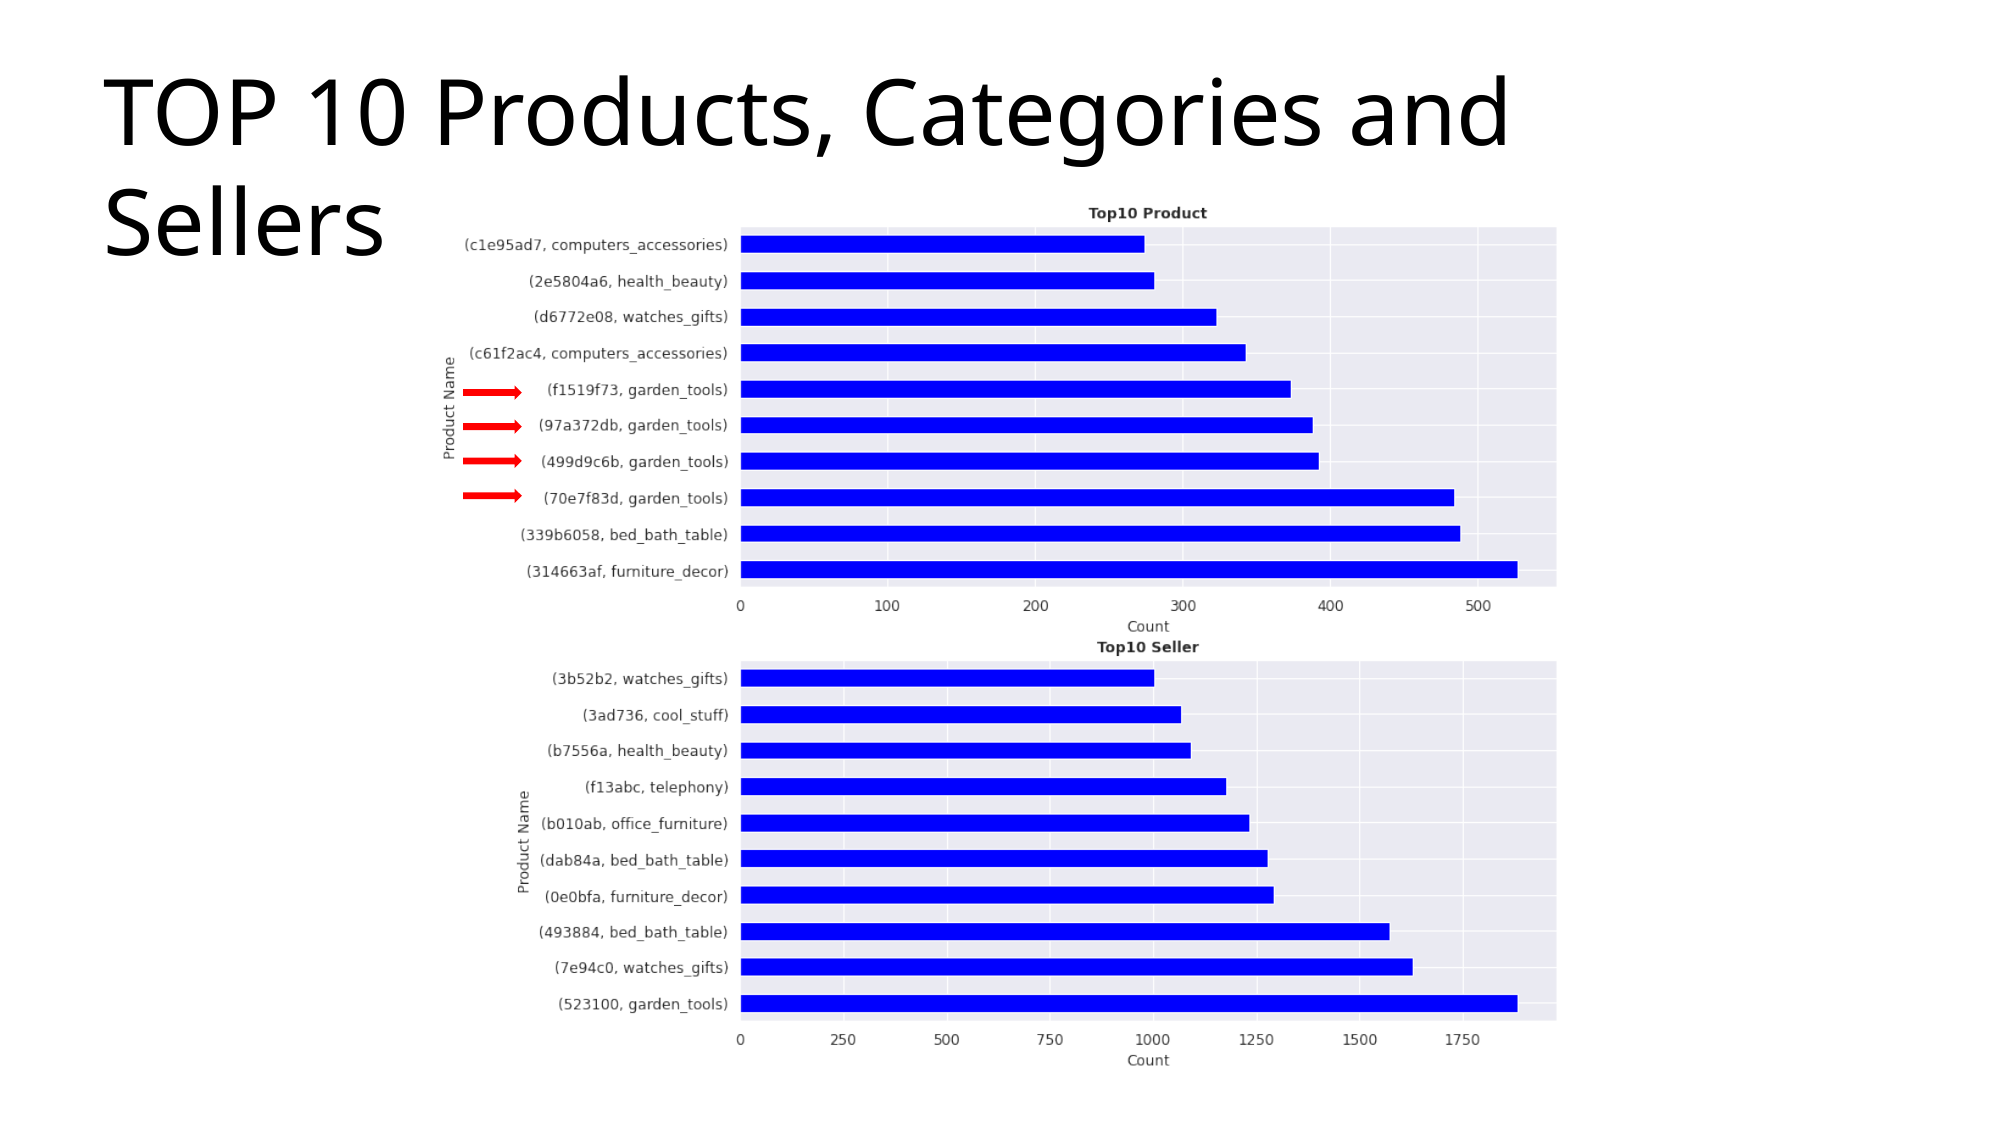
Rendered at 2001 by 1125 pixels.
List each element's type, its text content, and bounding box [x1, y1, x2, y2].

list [435, 198, 1564, 1079]
text_box TOP 10 Products, Categories and Sellers [88, 46, 1607, 282]
